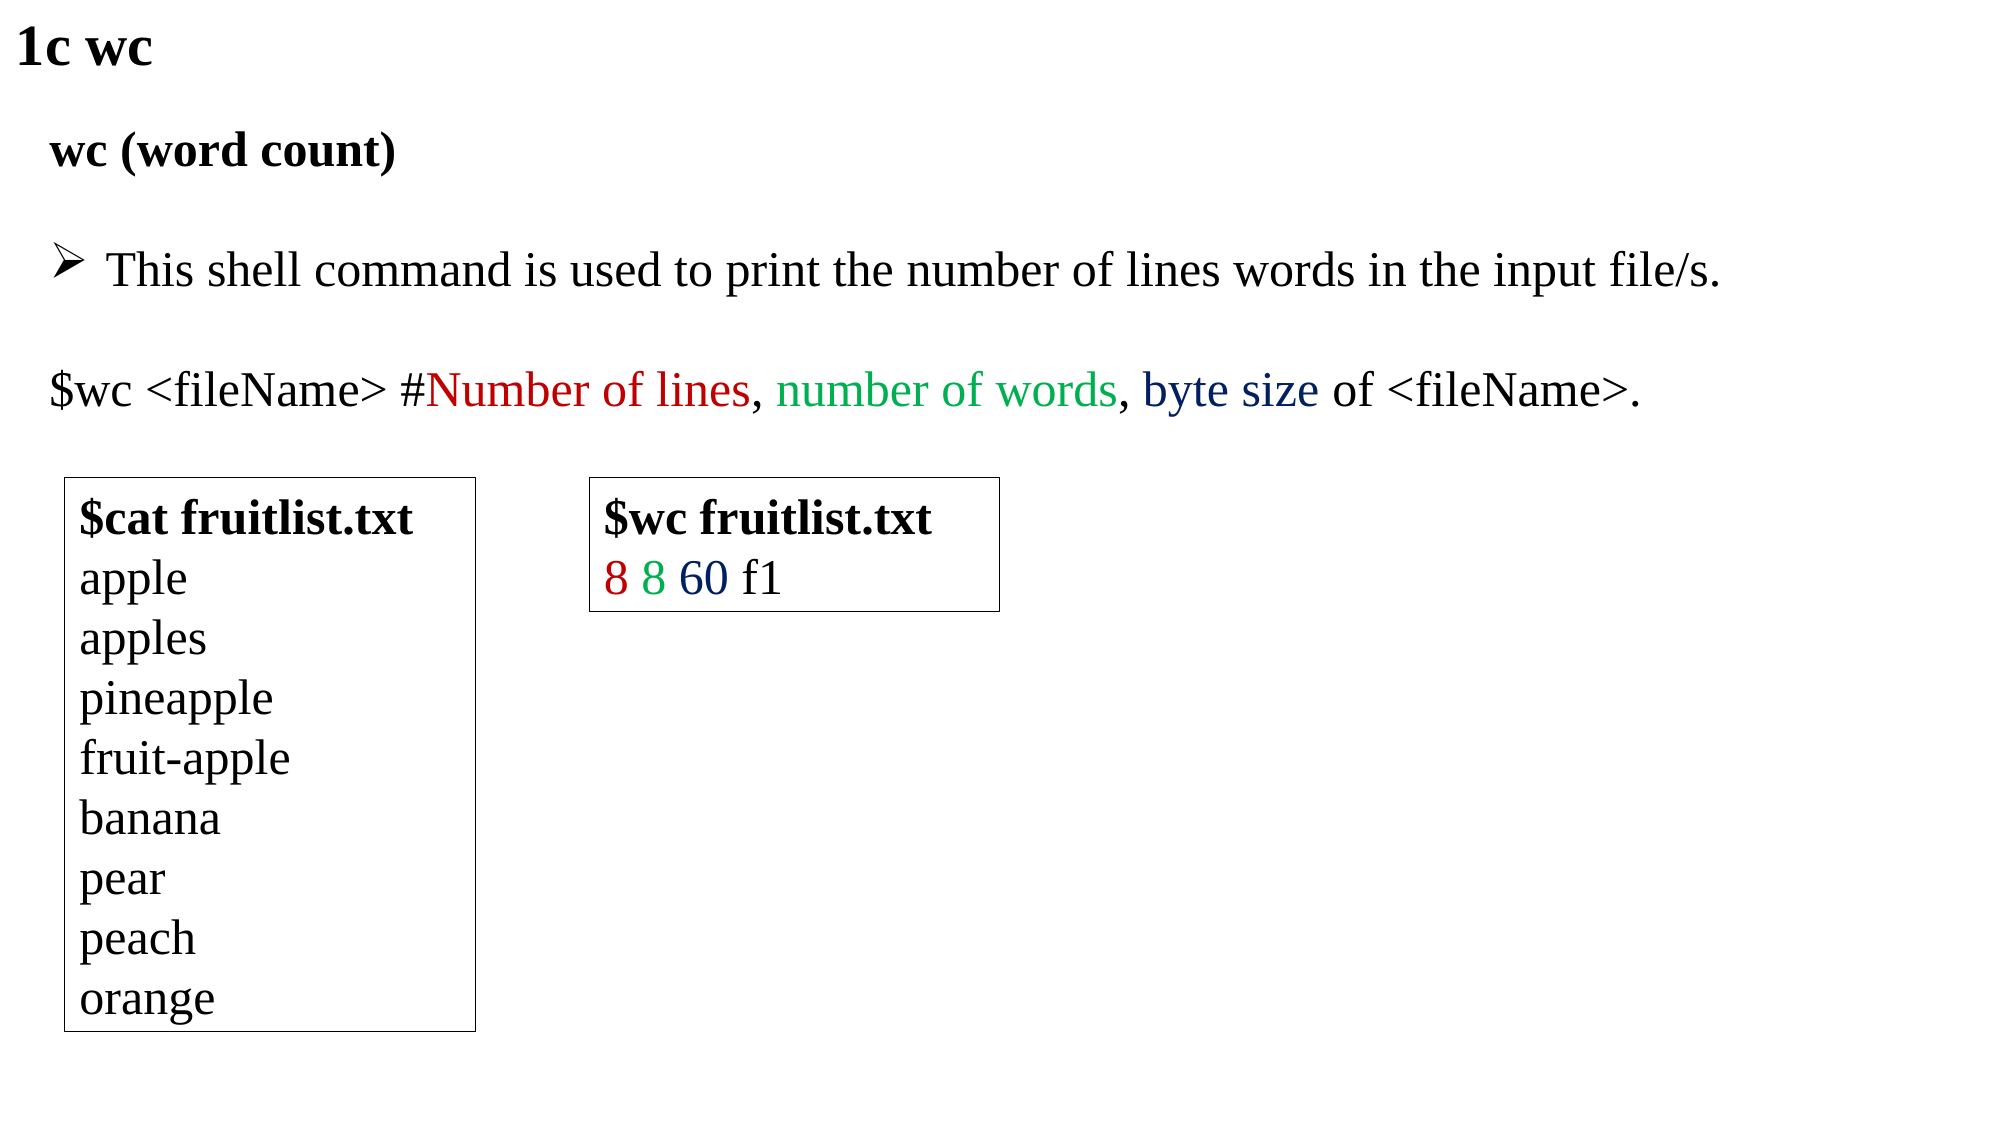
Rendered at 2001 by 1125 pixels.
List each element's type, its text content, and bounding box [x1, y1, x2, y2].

text_box $wc fruitlist.txt 8 8 60 f1 [589, 477, 1000, 612]
text_box $cat fruitlist.txt apple apples pineapple fruit-apple banana pear peach orange [64, 477, 476, 1032]
text_box 1c wc [1, 0, 168, 85]
text_box wc (word count) This shell command is used to print the number of lines words in the input file/s. $wc <fileName> #Number of lines, number of words, byte size of <fileName>. [34, 109, 1796, 425]
